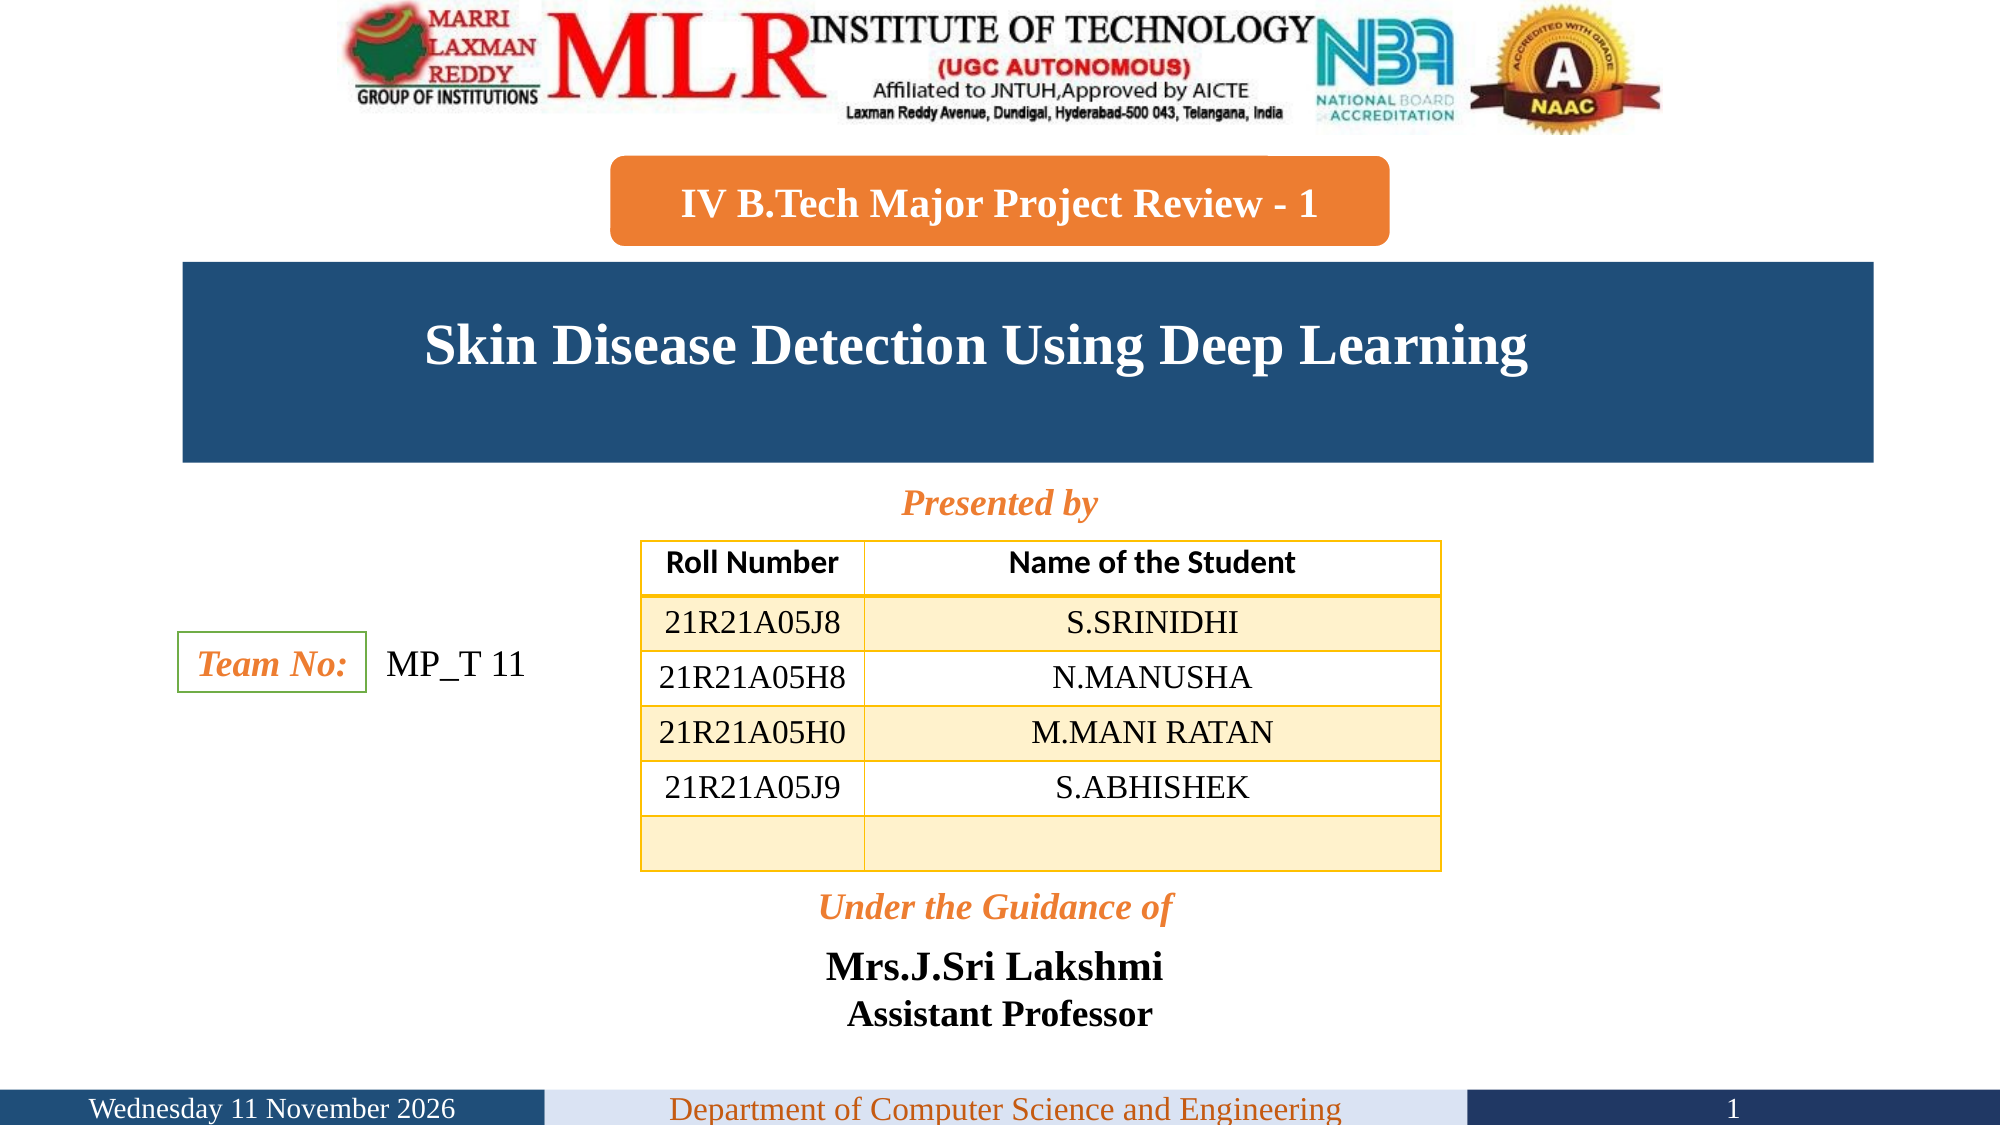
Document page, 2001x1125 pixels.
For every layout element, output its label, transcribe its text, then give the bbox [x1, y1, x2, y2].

table_cell S.SRINIDHI [865, 598, 1440, 650]
table_header Name of the Student [865, 542, 1440, 594]
text_box Skin Disease Detection Using Deep Learning [139, 298, 1816, 384]
picture [337, 0, 1663, 135]
table_cell S.ABHISHEK [865, 762, 1440, 815]
table_cell 21R21A05J8 [642, 598, 864, 650]
table_cell N.MANUSHA [865, 652, 1440, 705]
table_cell 21R21A05H8 [642, 652, 864, 705]
table_cell 21R21A05J9 [642, 762, 864, 815]
text_box MP_T 11 [371, 631, 623, 692]
table_cell [865, 817, 1440, 870]
table_header Roll Number [642, 542, 864, 594]
table_cell [642, 817, 864, 870]
table_cell M.MANI RATAN [865, 707, 1440, 760]
text_box Mrs.J.Sri Lakshmi Assistant Professor [750, 931, 1250, 1042]
table_cell 21R21A05H0 [642, 707, 864, 760]
